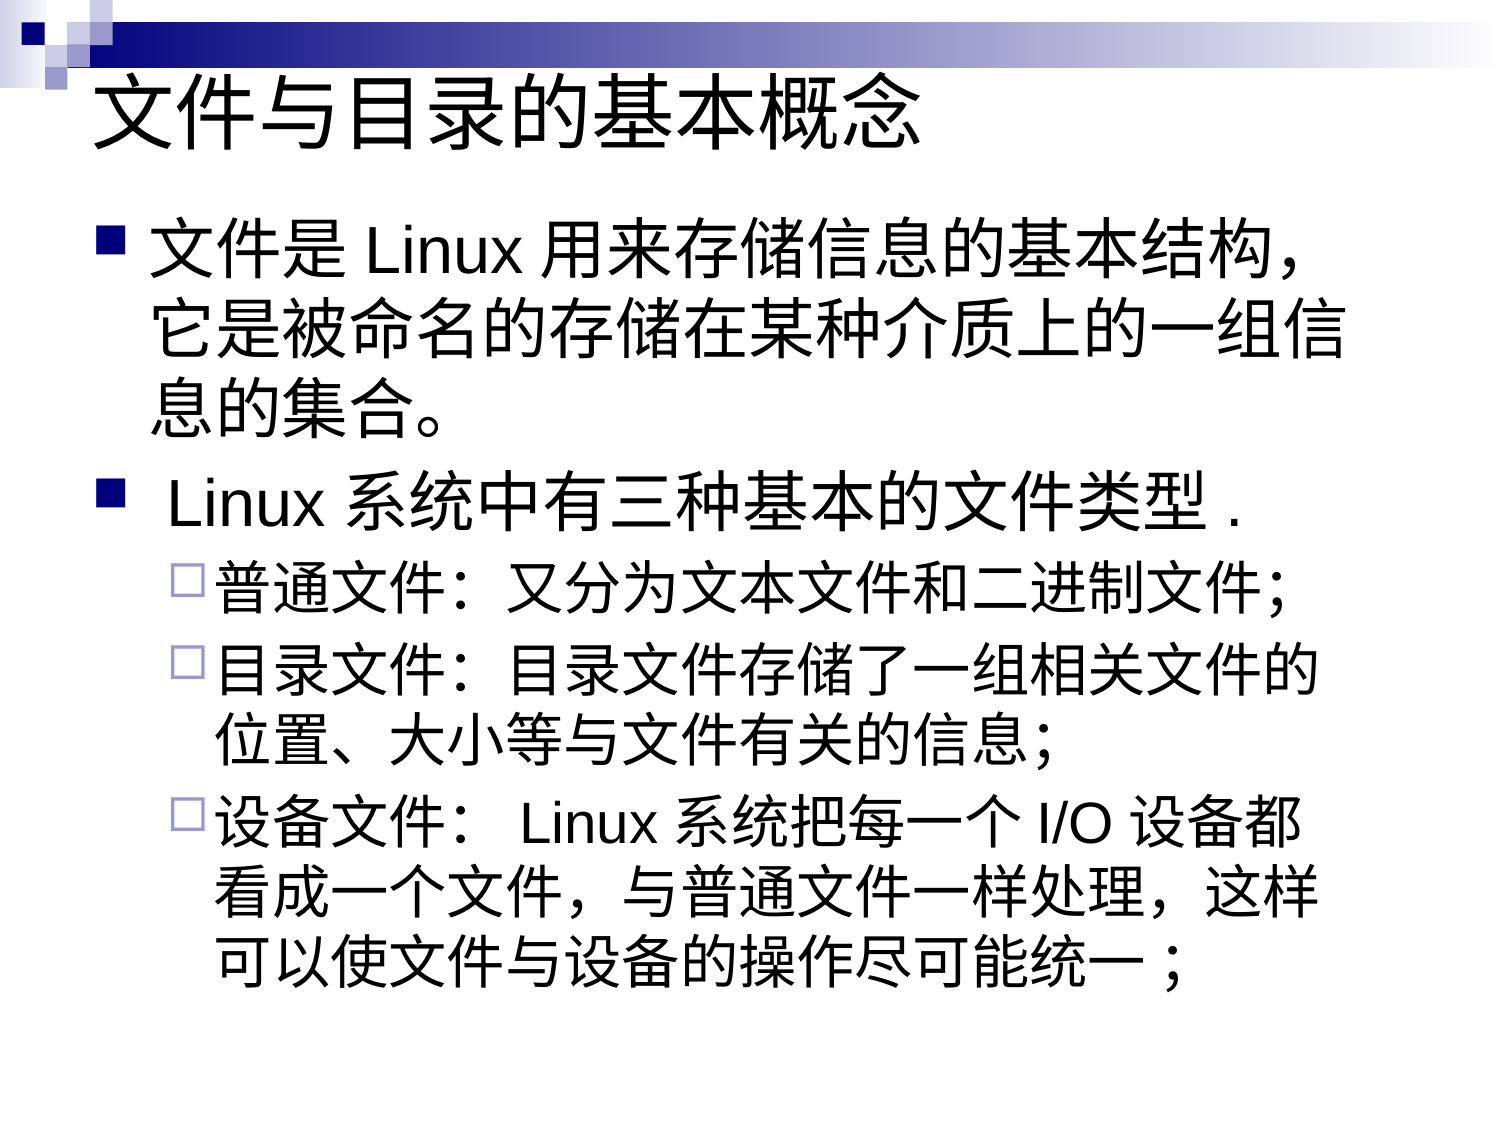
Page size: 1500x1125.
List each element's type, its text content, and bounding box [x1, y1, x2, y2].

list 文件是Linux用来存储信息的基本结构，它是被命名的存储在某种介质上的一组信息的集合。 Linux系统中有三种基本的文件类型. 普通文件：又分为文本文件和二进制文件； 目录文件：目录文件存储了一组相关文件的位置、大小等与文件有关的信息； 设备文件：Linux系统把每一个I/O设备都看成一个文件，与普通文件一样处理，这样可以使文件与设备的操作尽可能统一 ； [77, 199, 1376, 1059]
title 文件与目录的基本概念 [76, 31, 1427, 190]
